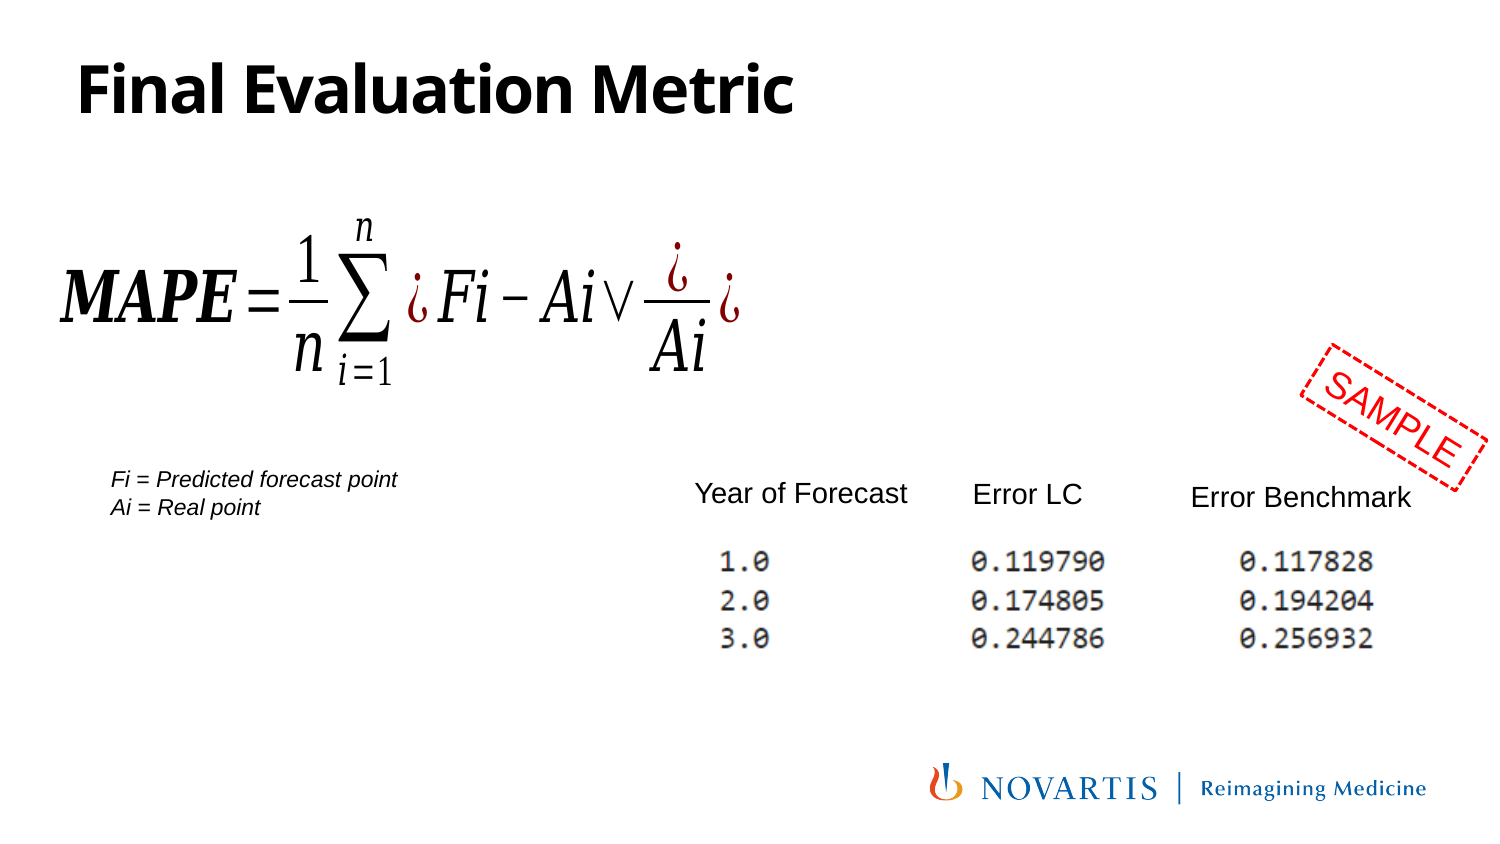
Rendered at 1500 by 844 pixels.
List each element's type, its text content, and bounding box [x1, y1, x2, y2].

text_box Error Benchmark [1175, 471, 1427, 522]
text_box SAMPLE [1300, 344, 1487, 491]
text_box Error LC [957, 468, 1099, 519]
title Final Evaluation Metric [75, 56, 1425, 214]
text_box Year of Forecast [679, 467, 924, 517]
text_box Fi = Predicted forecast point Ai = Real point [110, 456, 744, 529]
picture [702, 545, 1386, 672]
picture [886, 733, 1469, 843]
